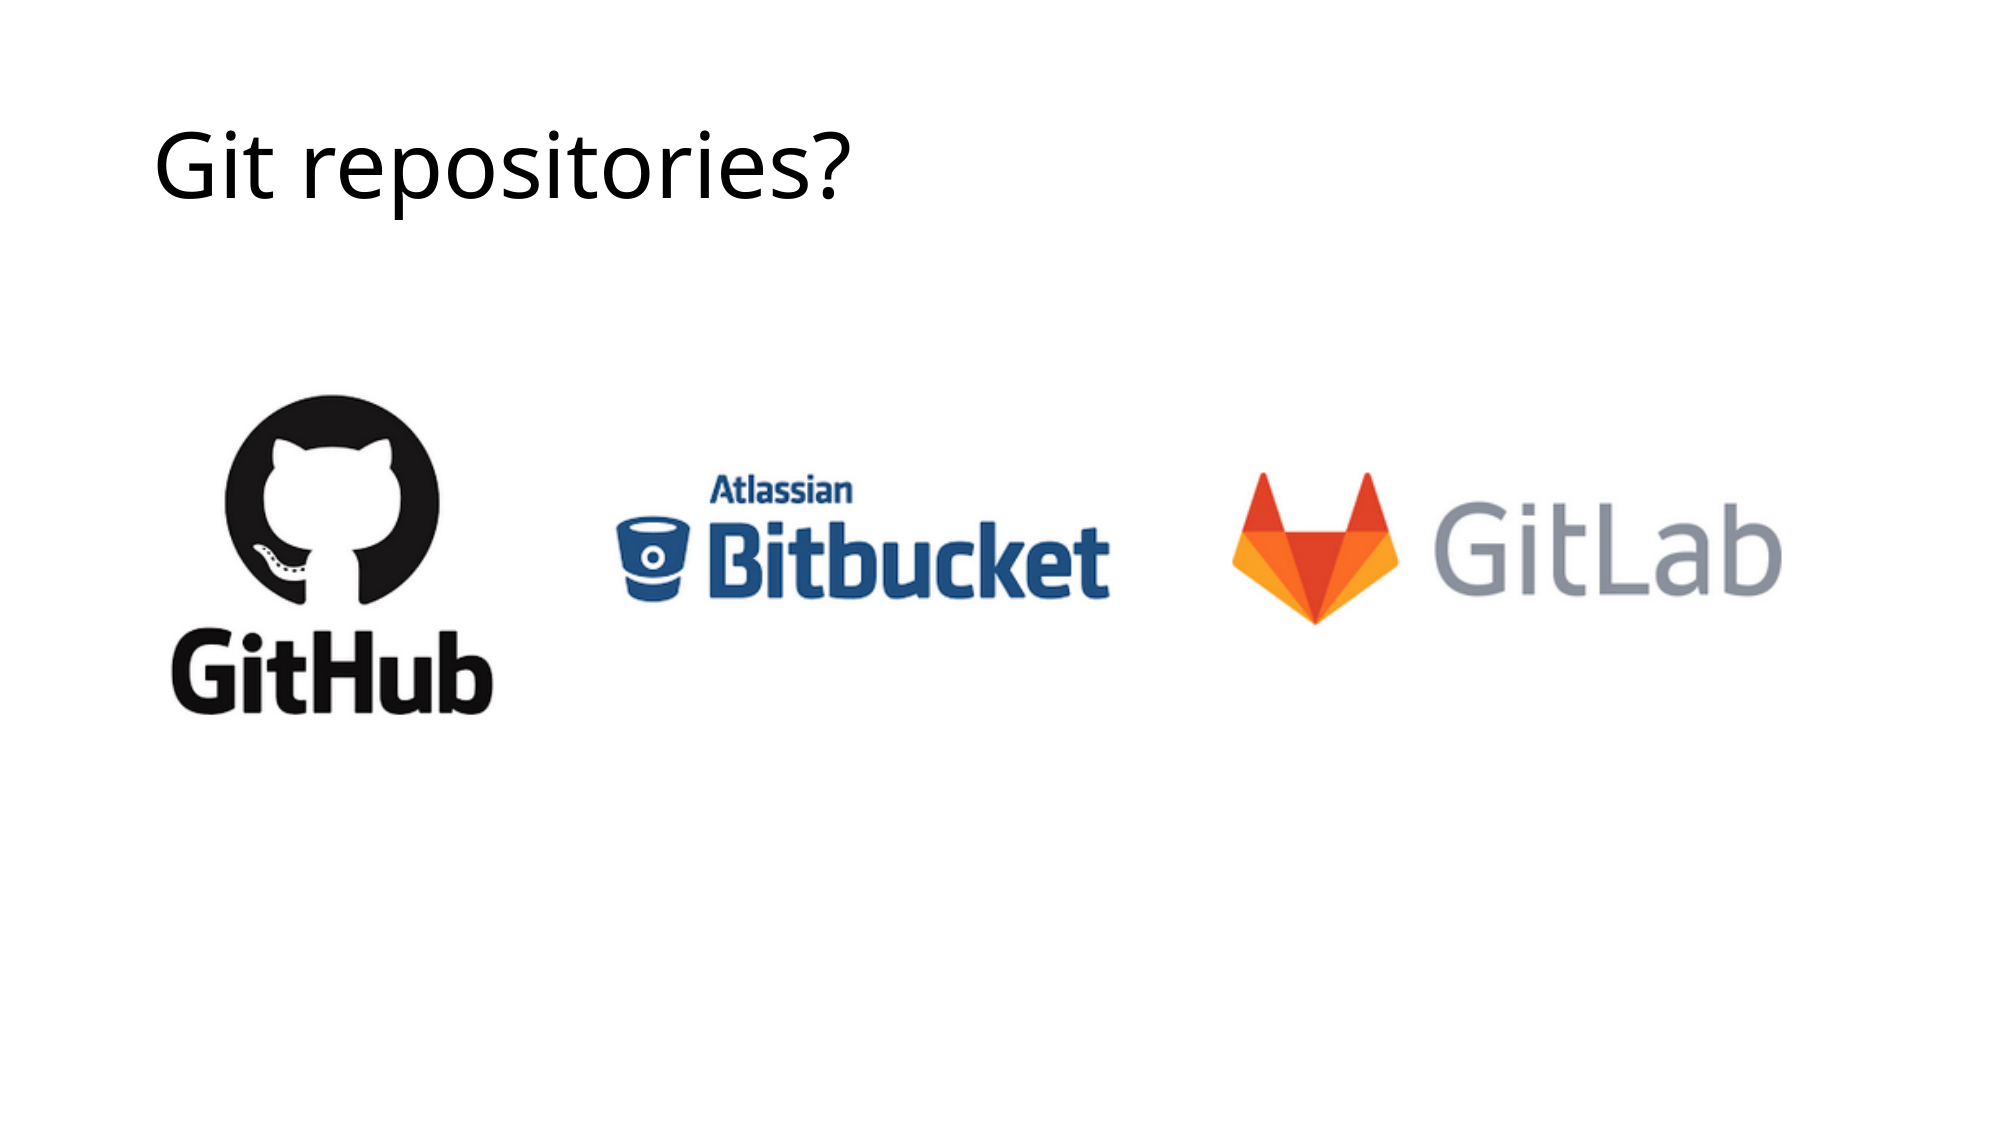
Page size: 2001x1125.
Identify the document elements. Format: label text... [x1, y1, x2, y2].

picture [1218, 436, 1793, 661]
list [155, 372, 515, 733]
title Git repositories? [137, 59, 1863, 278]
picture [603, 446, 1127, 638]
